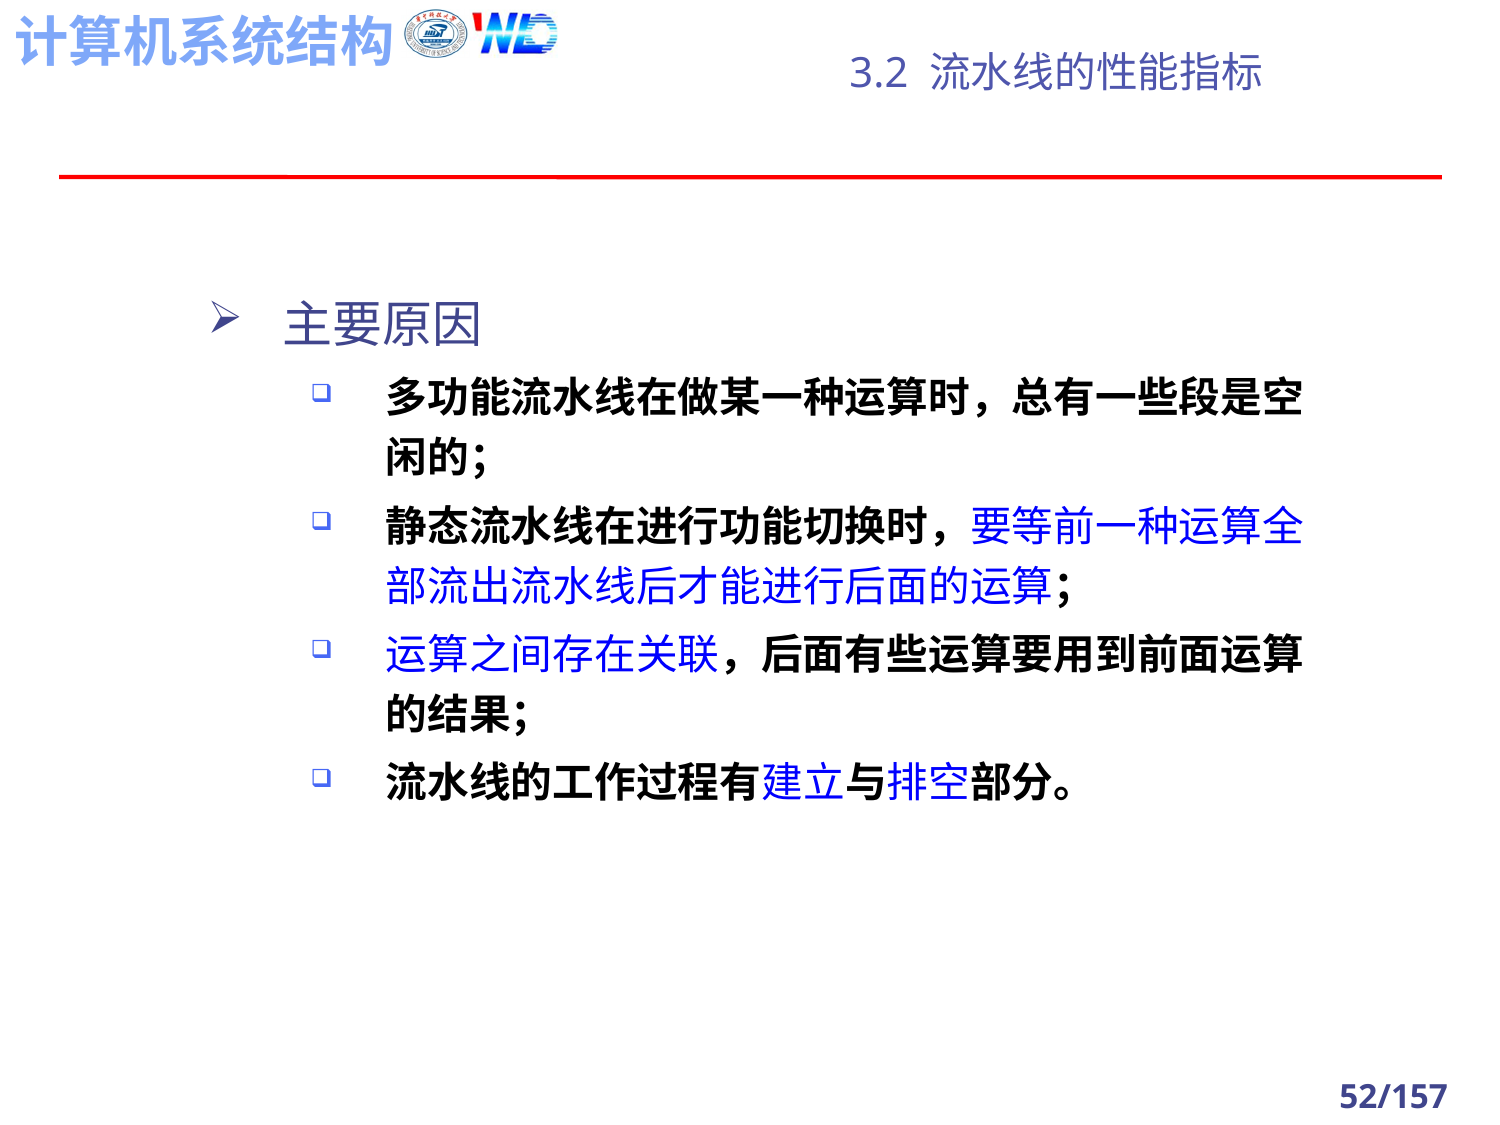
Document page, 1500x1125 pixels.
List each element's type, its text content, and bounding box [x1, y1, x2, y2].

title 3.2 流水线的性能指标 [637, 40, 1476, 104]
list 主要原因 多功能流水线在做某一种运算时，总有一些段是空闲的； 静态流水线在进行功能切换时，要等前一种运算全部流出流水线后才能进行后面的运算； 运算之间存在关联，后面有些运算要用到前面运算的结果； 流水线的工作过程有建立与排空部分。 [89, 237, 1341, 942]
picture [401, 9, 558, 58]
